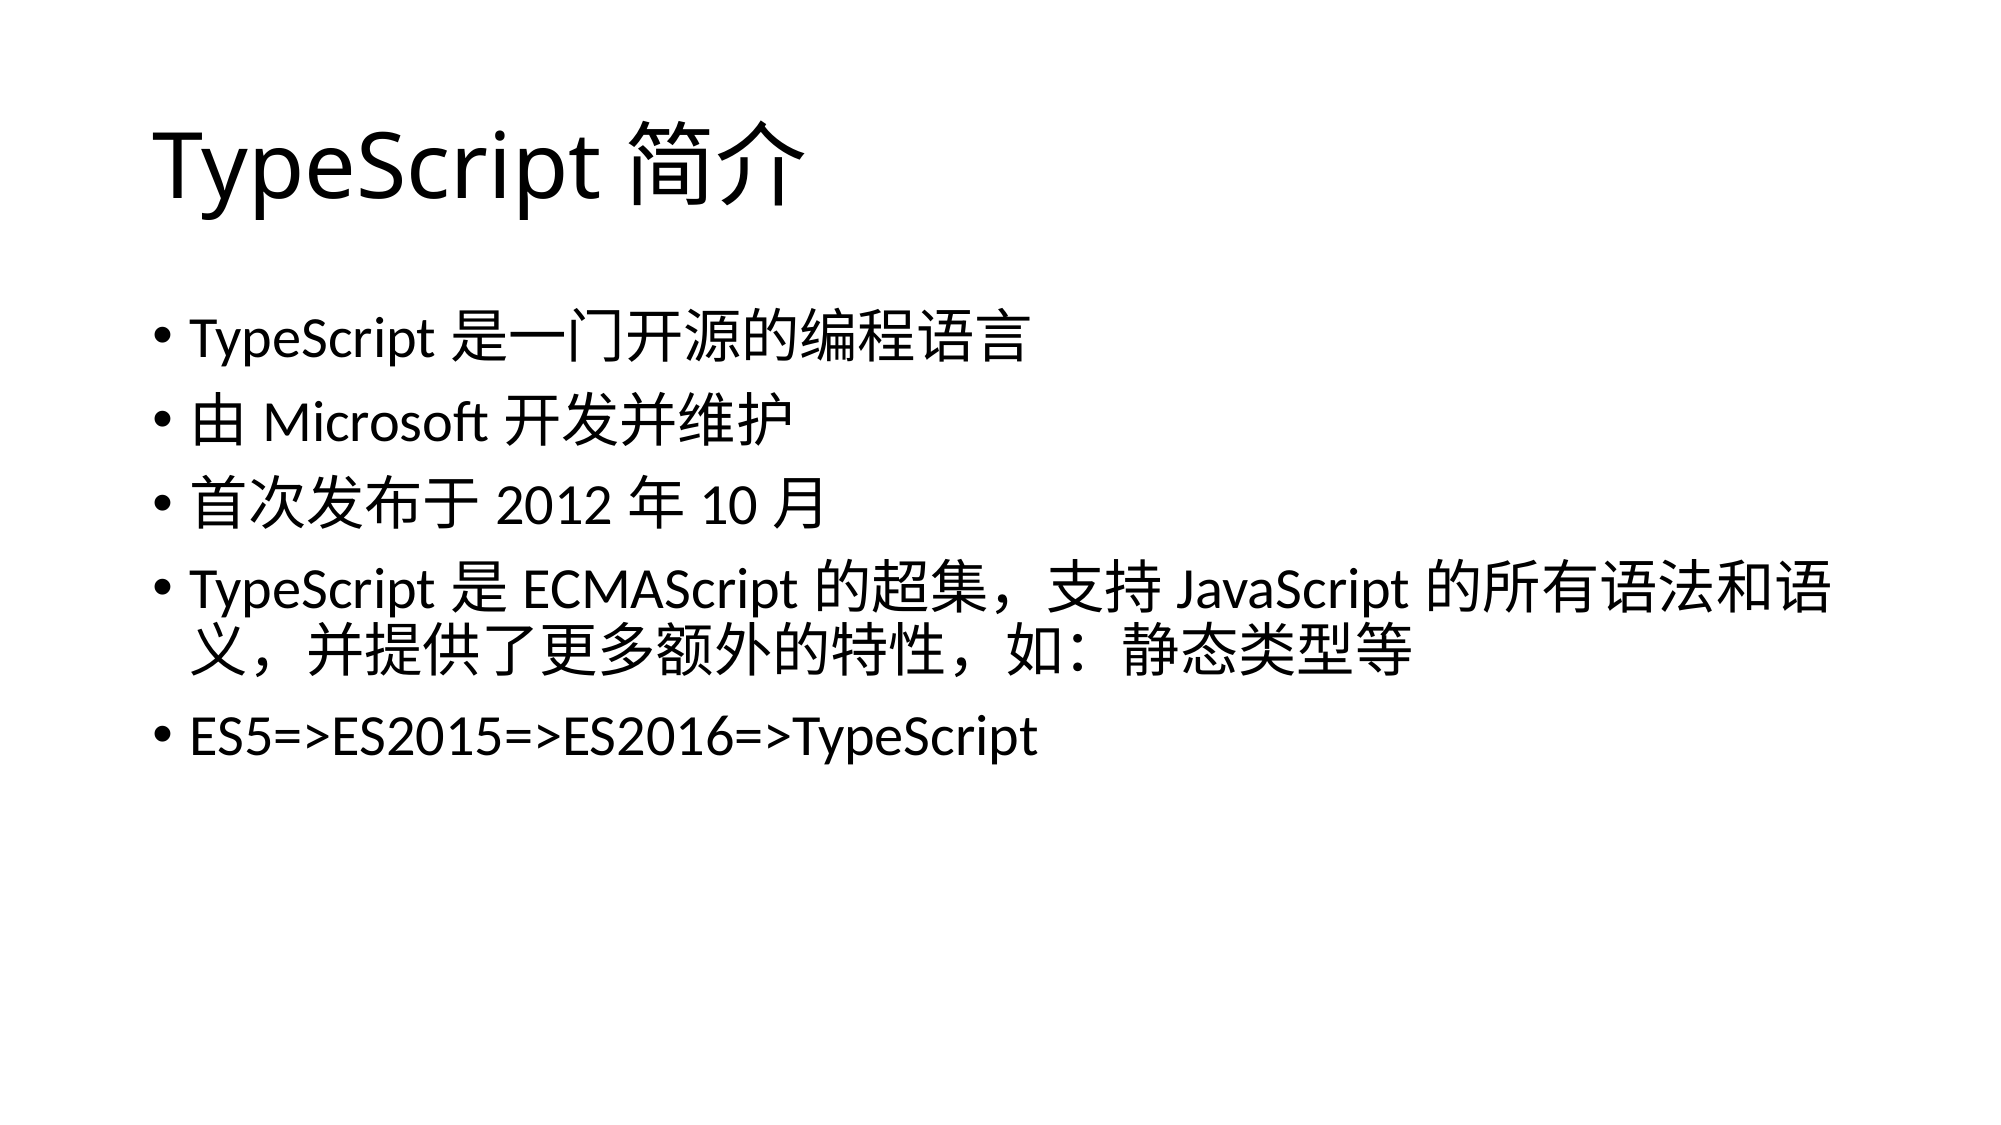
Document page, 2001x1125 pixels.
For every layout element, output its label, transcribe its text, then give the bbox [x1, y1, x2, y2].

list TypeScript是一门开源的编程语言 由Microsoft开发并维护 首次发布于2012年10月 TypeScript是ECMAScript的超集，支持JavaScript的所有语法和语义，并提供了更多额外的特性，如：静态类型等 ES5=>ES2015=>ES2016=>TypeScript [137, 299, 1863, 1014]
title TypeScript简介 [137, 59, 1863, 278]
